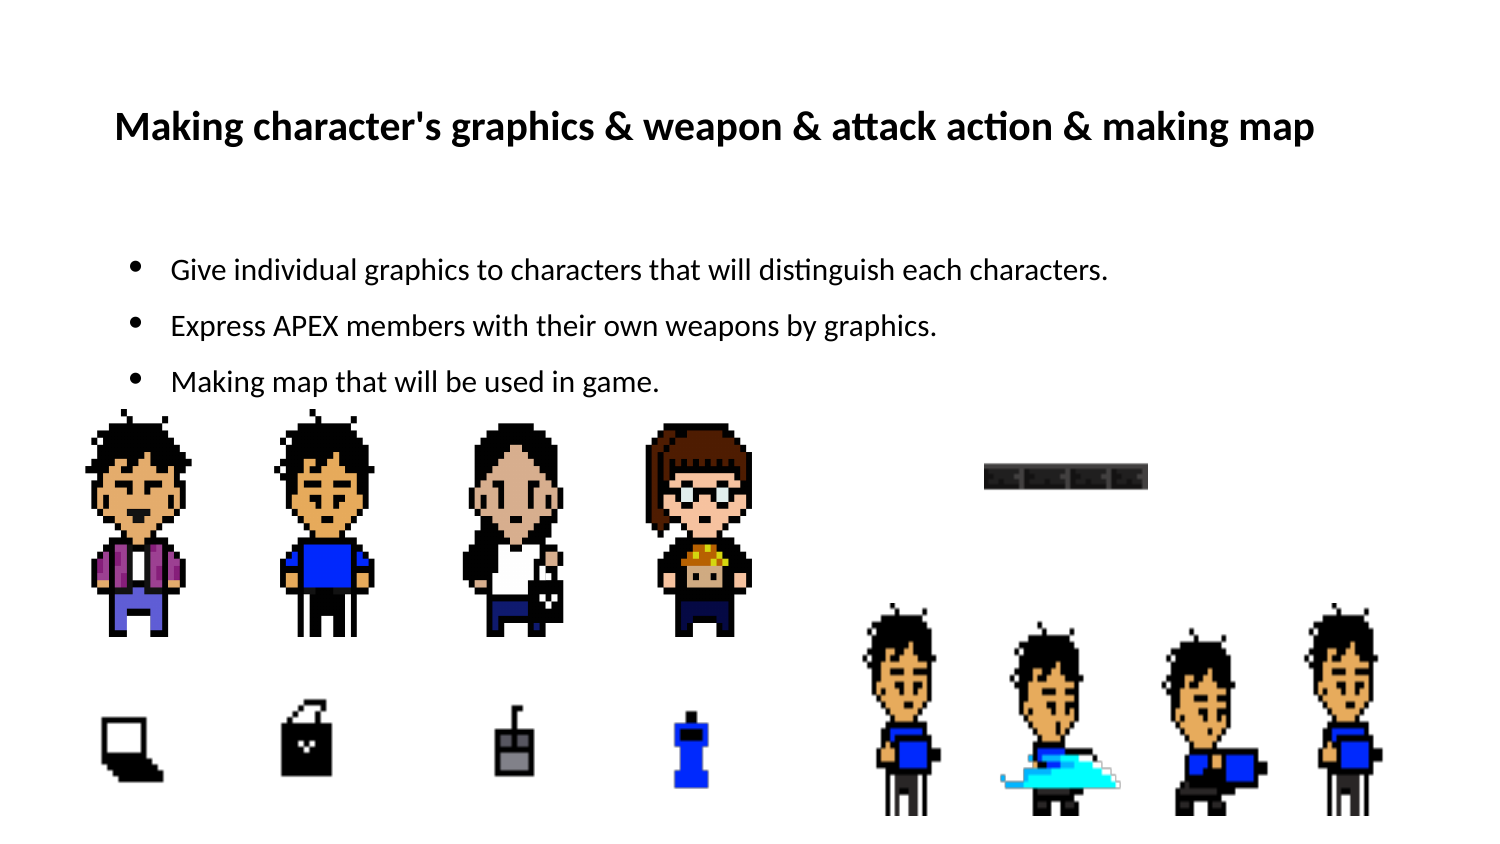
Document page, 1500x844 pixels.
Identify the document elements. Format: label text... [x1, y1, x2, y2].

title Making character's graphics & weapon & attack action & making map [103, 44, 1397, 208]
picture [79, 665, 799, 844]
picture [984, 403, 1149, 568]
list Give individual graphics to characters that will distinguish each characters. Express APEX members with their own weapons by graphics. Making map that will be used in game. [103, 224, 1397, 760]
picture [831, 603, 1420, 817]
picture [44, 408, 799, 637]
